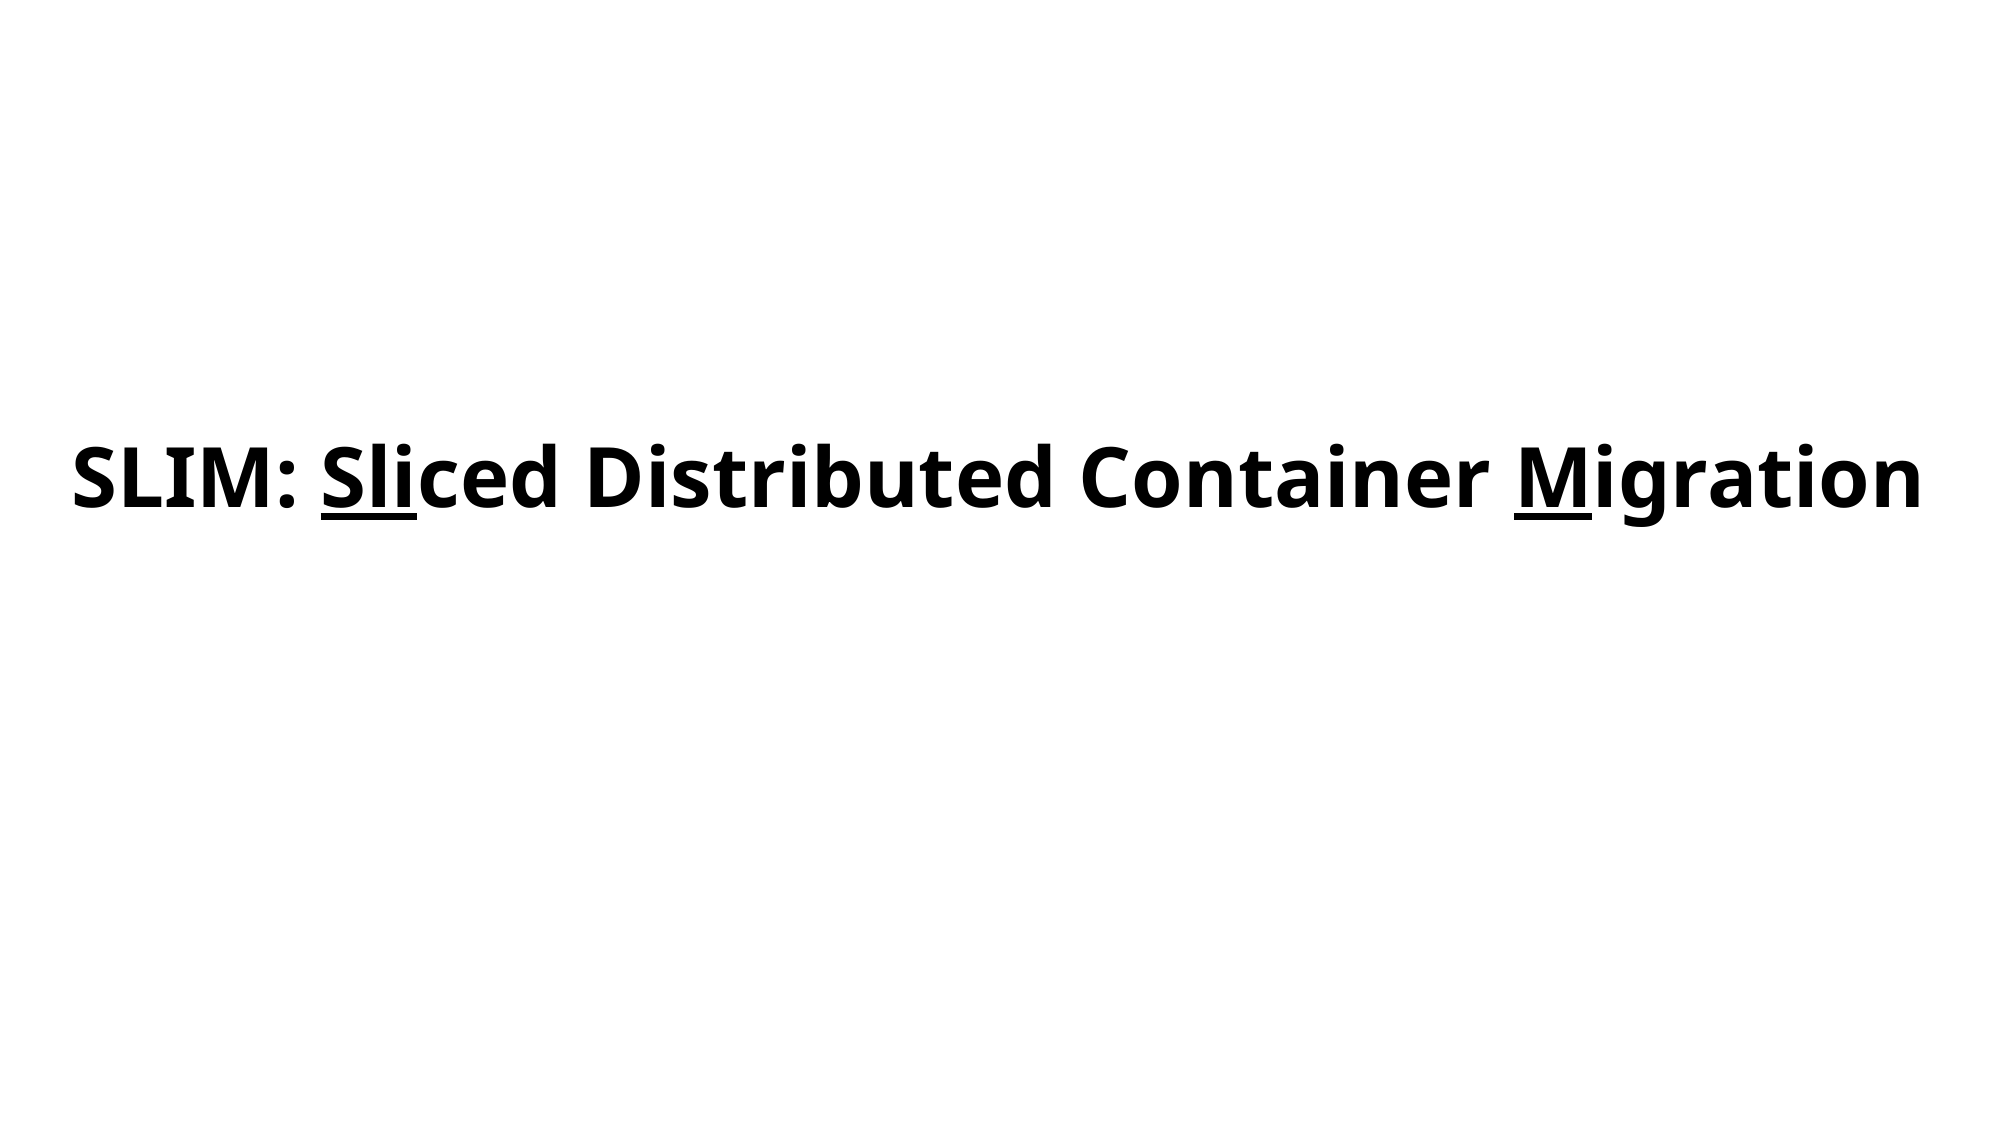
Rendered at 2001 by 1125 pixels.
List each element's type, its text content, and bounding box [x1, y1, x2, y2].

title SLIM: Sliced Distributed Container Migration [0, 240, 2000, 633]
